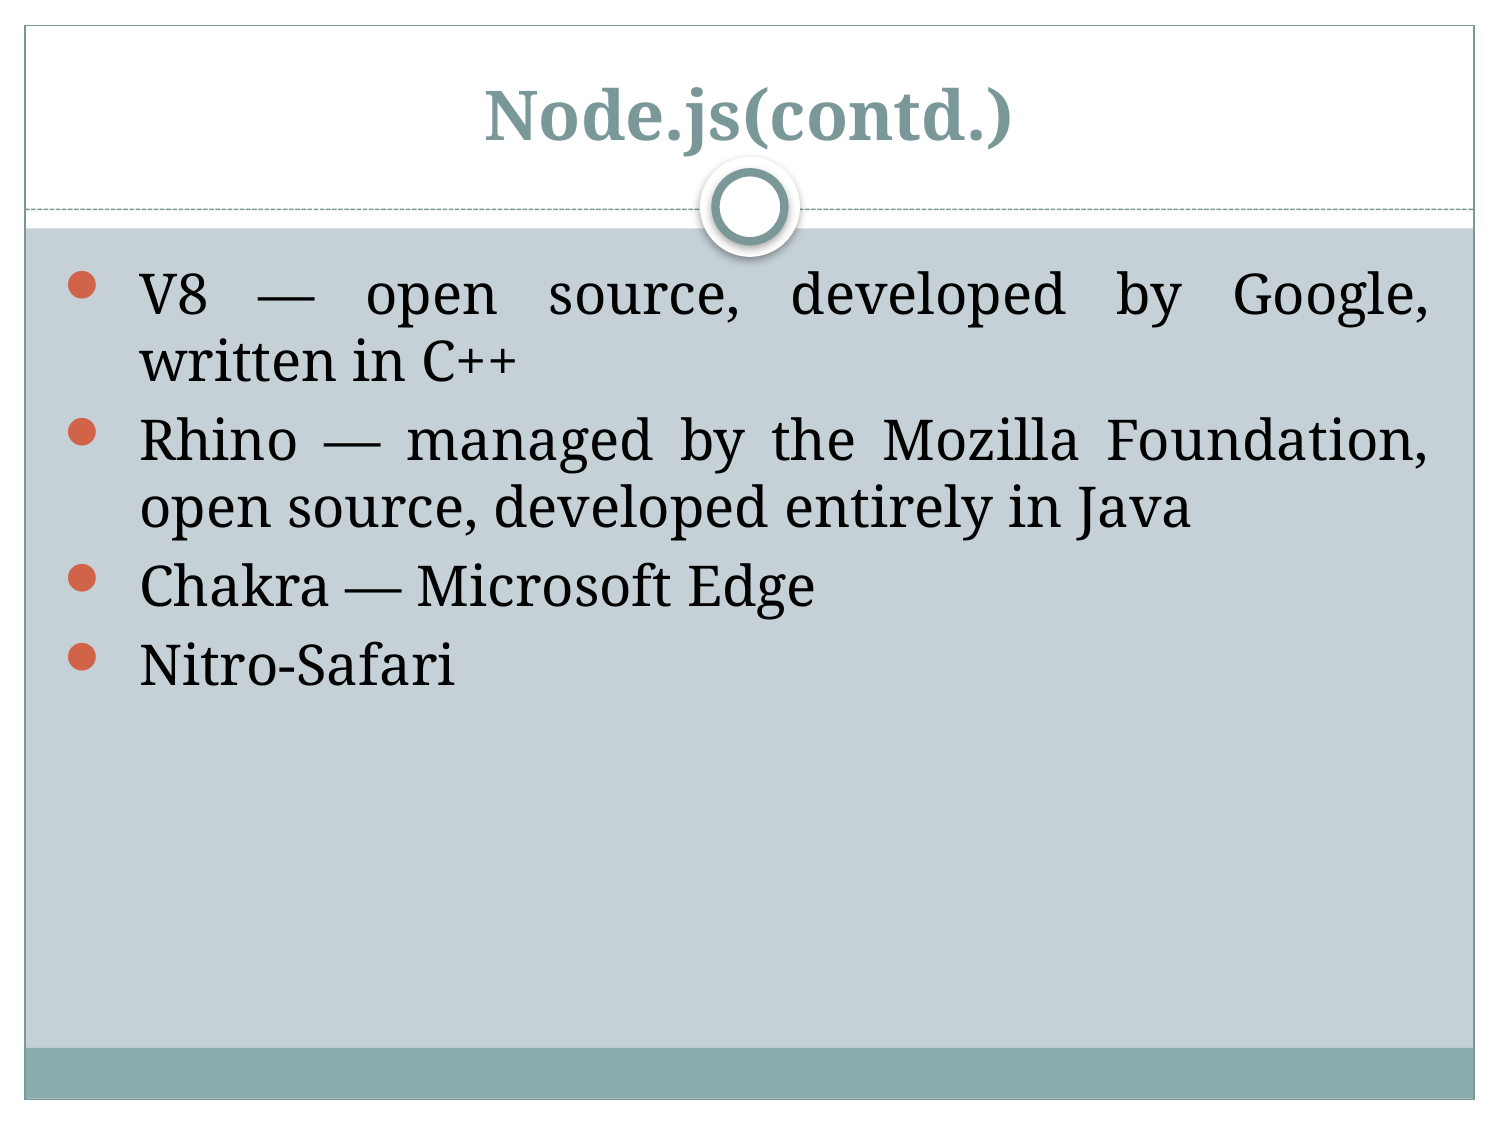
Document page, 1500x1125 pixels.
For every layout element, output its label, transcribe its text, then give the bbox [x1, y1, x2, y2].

title Node.js(contd.) [49, 37, 1450, 162]
list V8 — open source, developed by Google, written in C++ Rhino — managed by the Mozilla Foundation, open source, developed entirely in Java Chakra — Microsoft Edge Nitro-Safari [49, 250, 1445, 1001]
